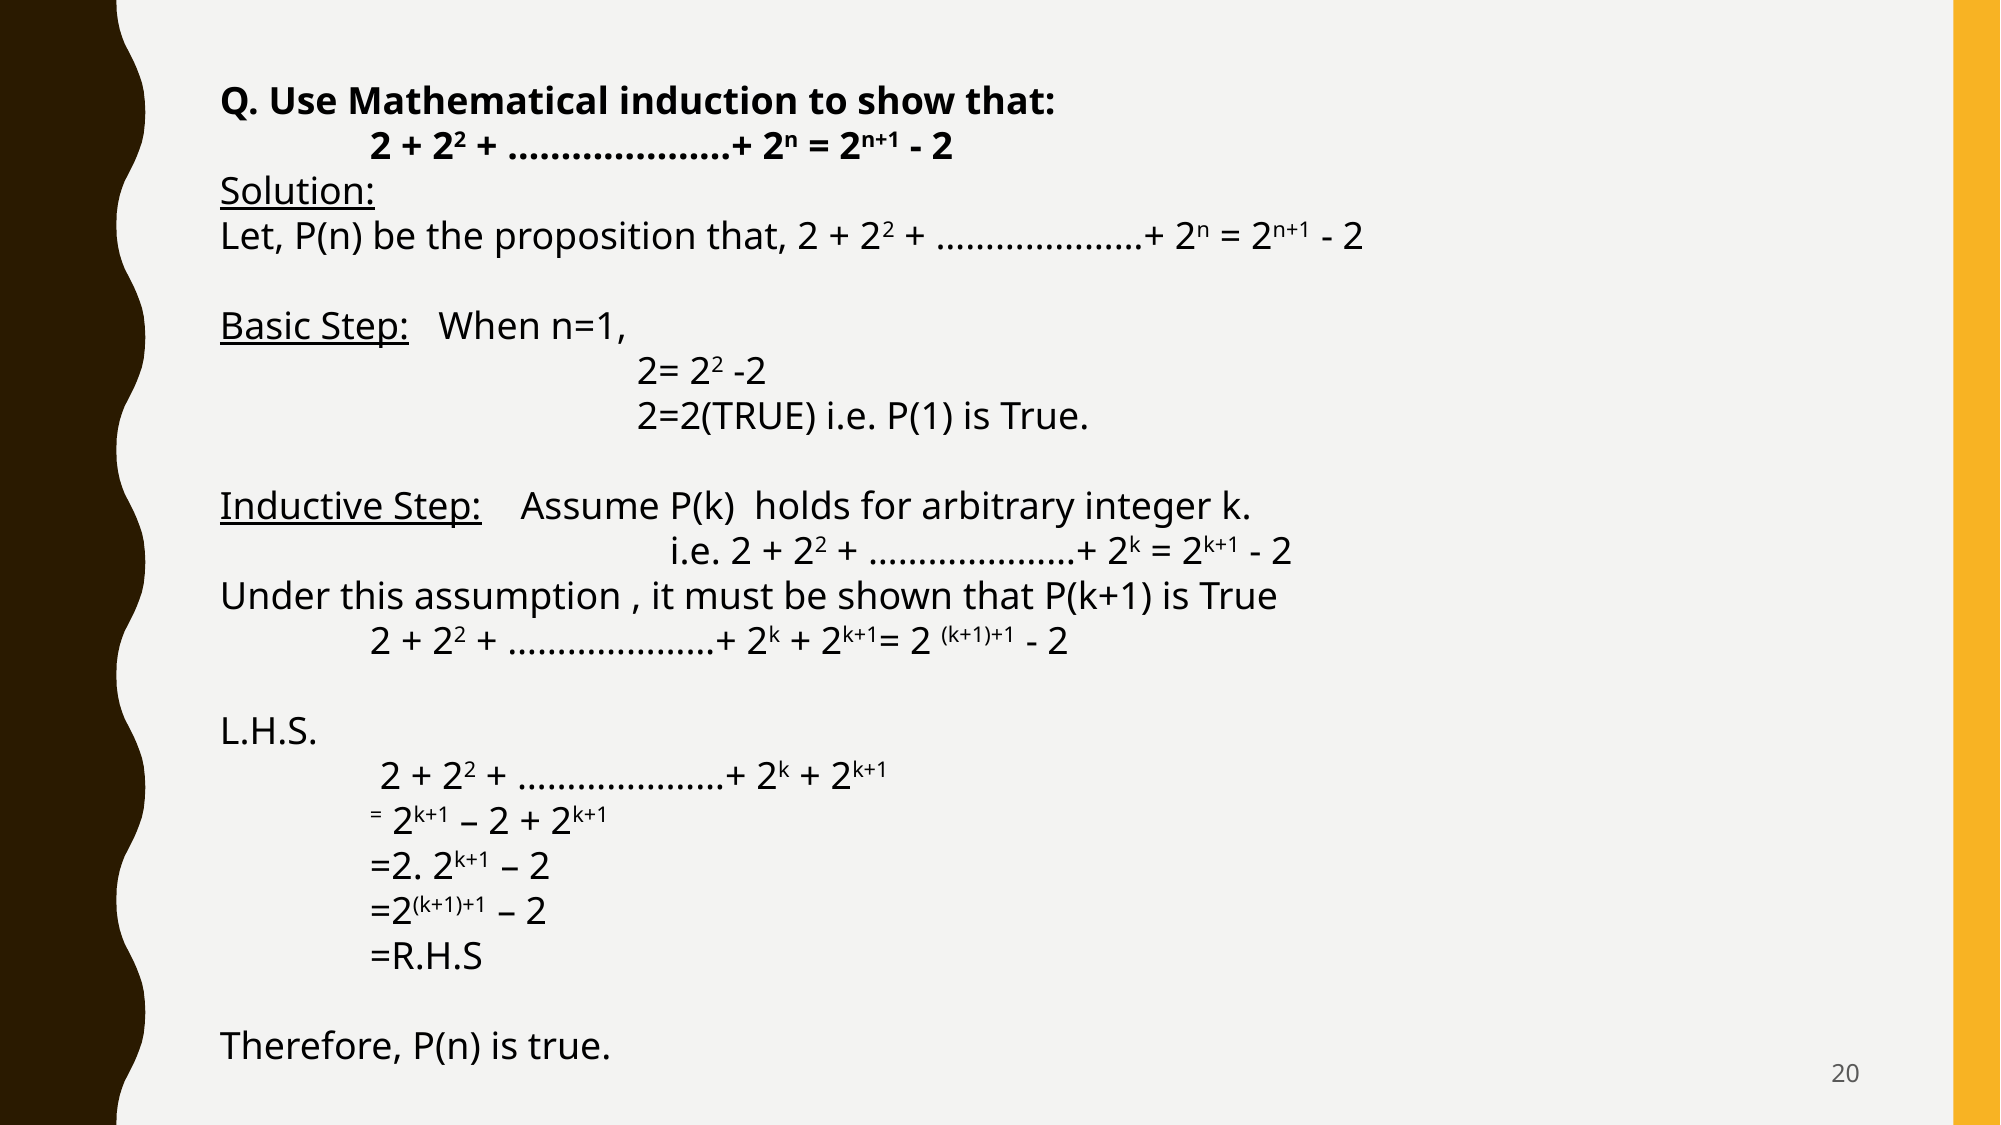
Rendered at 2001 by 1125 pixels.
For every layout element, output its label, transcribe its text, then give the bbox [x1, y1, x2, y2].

slide_number 20 [1827, 1045, 1875, 1103]
text_box Q. Use Mathematical induction to show that: 2 + 22 + …………………+ 2n = 2n+1 - 2 Solution: Let, P(n) be the proposition that, 2 + 22 + …………………+ 2n = 2n+1 - 2 Basic Step: When n=1, 2= 22 -2 2=2(TRUE) i.e. P(1) is True. Inductive Step: Assume P(k) holds for arbitrary integer k. i.e. 2 + 22 + …………………+ 2k = 2k+1 - 2 Under this assumption , it must be shown that P(k+1) is True 2 + 22 + …………………+ 2k + 2k+1= 2 (k+1)+1 - 2 L.H.S. 2 + 22 + …………………+ 2k + 2k+1 = 2k+1 – 2 + 2k+1 =2. 2k+1 – 2 =2(k+1)+1 – 2 =R.H.S Therefore, P(n) is true. [205, 69, 1827, 1119]
